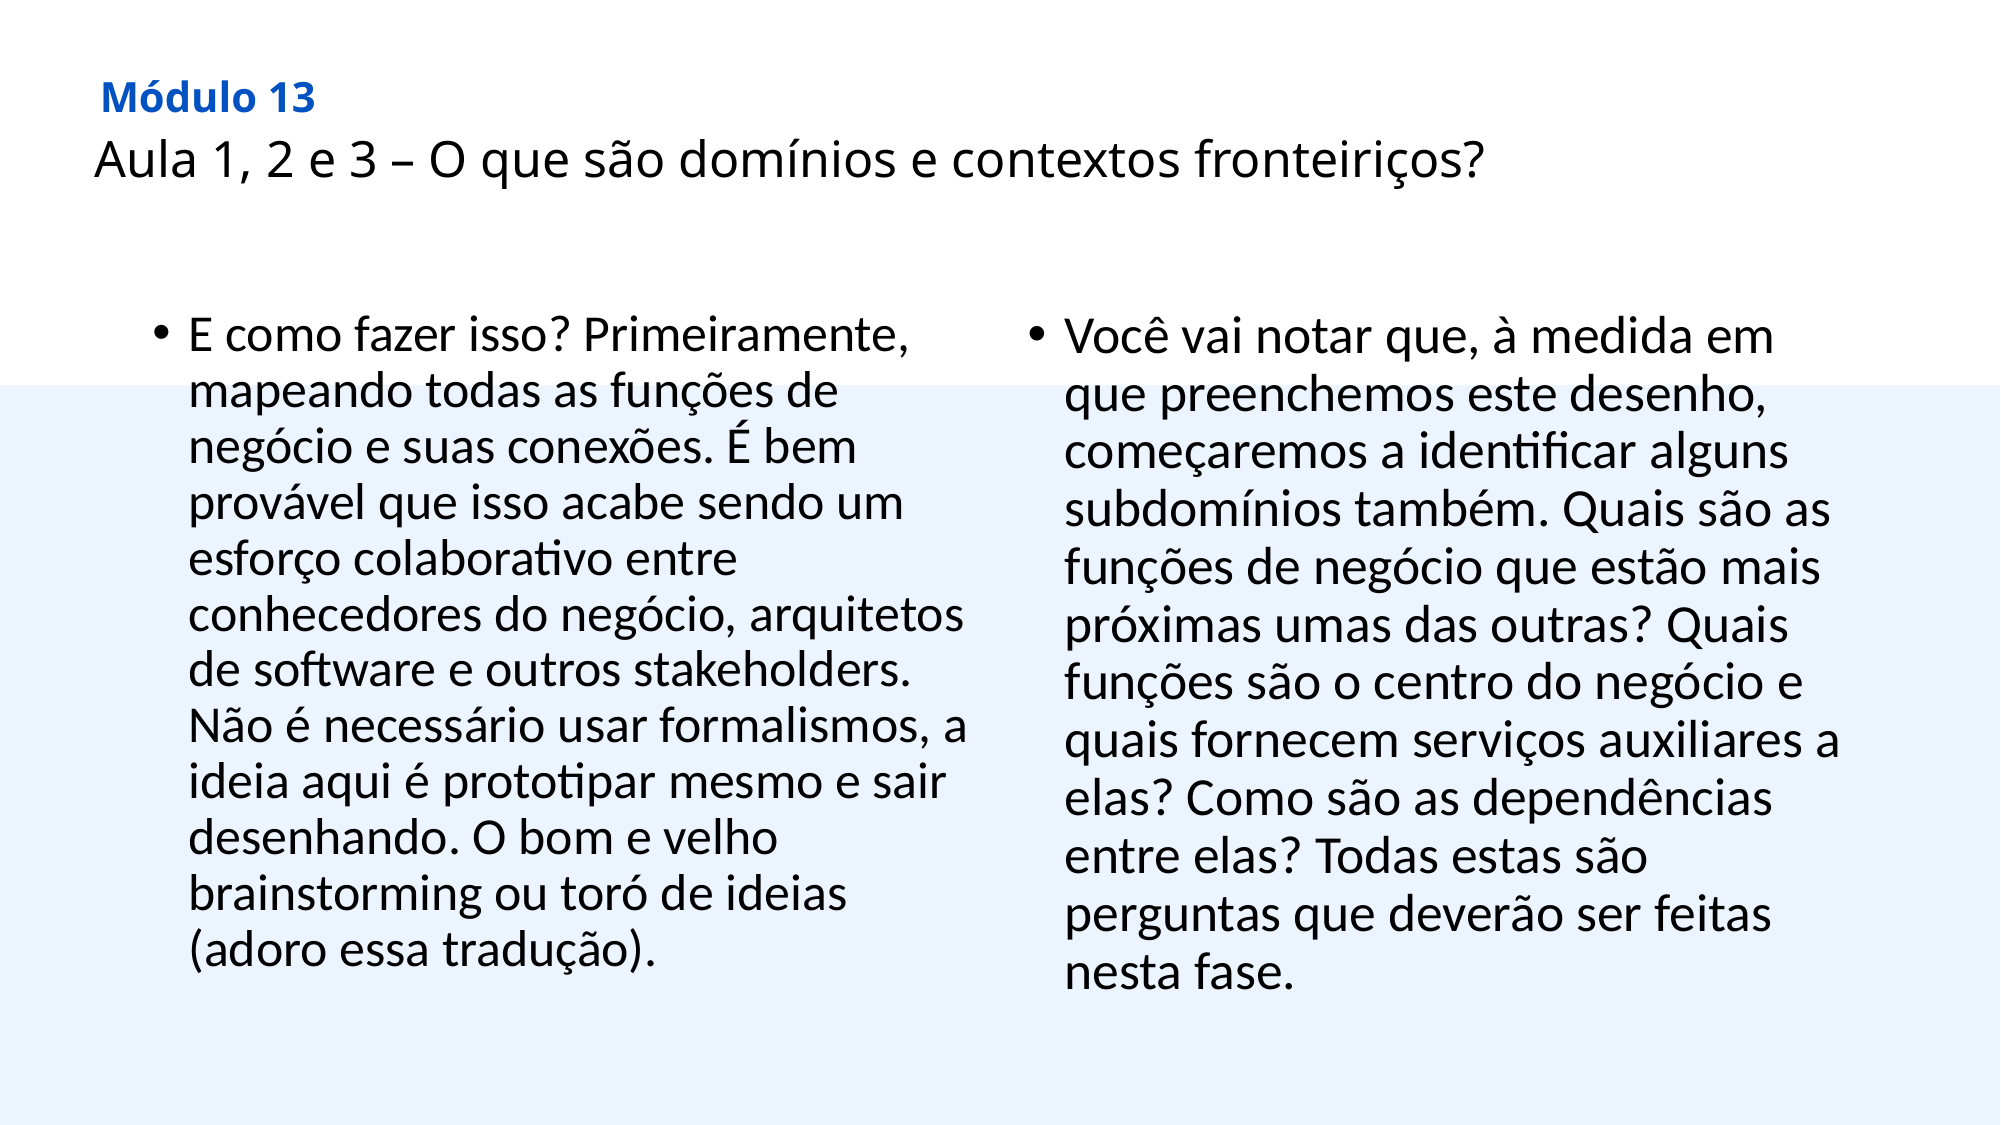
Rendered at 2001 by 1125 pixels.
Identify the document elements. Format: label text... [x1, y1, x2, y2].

text_box Módulo 13 [84, 63, 637, 128]
list E como fazer isso? Primeiramente, mapeando todas as funções de negócio e suas conexões. É bem provável que isso acabe sendo um esforço colaborativo entre conhecedores do negócio, arquitetos de software e outros stakeholders. Não é necessário usar formalismos, a ideia aqui é prototipar mesmo e sair desenhando. O bom e velho brainstorming ou toró de ideias (adoro essa tradução). [137, 299, 988, 1014]
text_box Aula 1, 2 e 3 – O que são domínios e contextos fronteiriços? [79, 119, 1689, 195]
text_box [0, 384, 2000, 1125]
list Você vai notar que, à medida em que preenchemos este desenho, começaremos a identificar alguns subdomínios também. Quais são as funções de negócio que estão mais próximas umas das outras? Quais funções são o centro do negócio e quais fornecem serviços auxiliares a elas? Como são as dependências entre elas? Todas estas são perguntas que deverão ser feitas nesta fase. [1012, 299, 1863, 1014]
